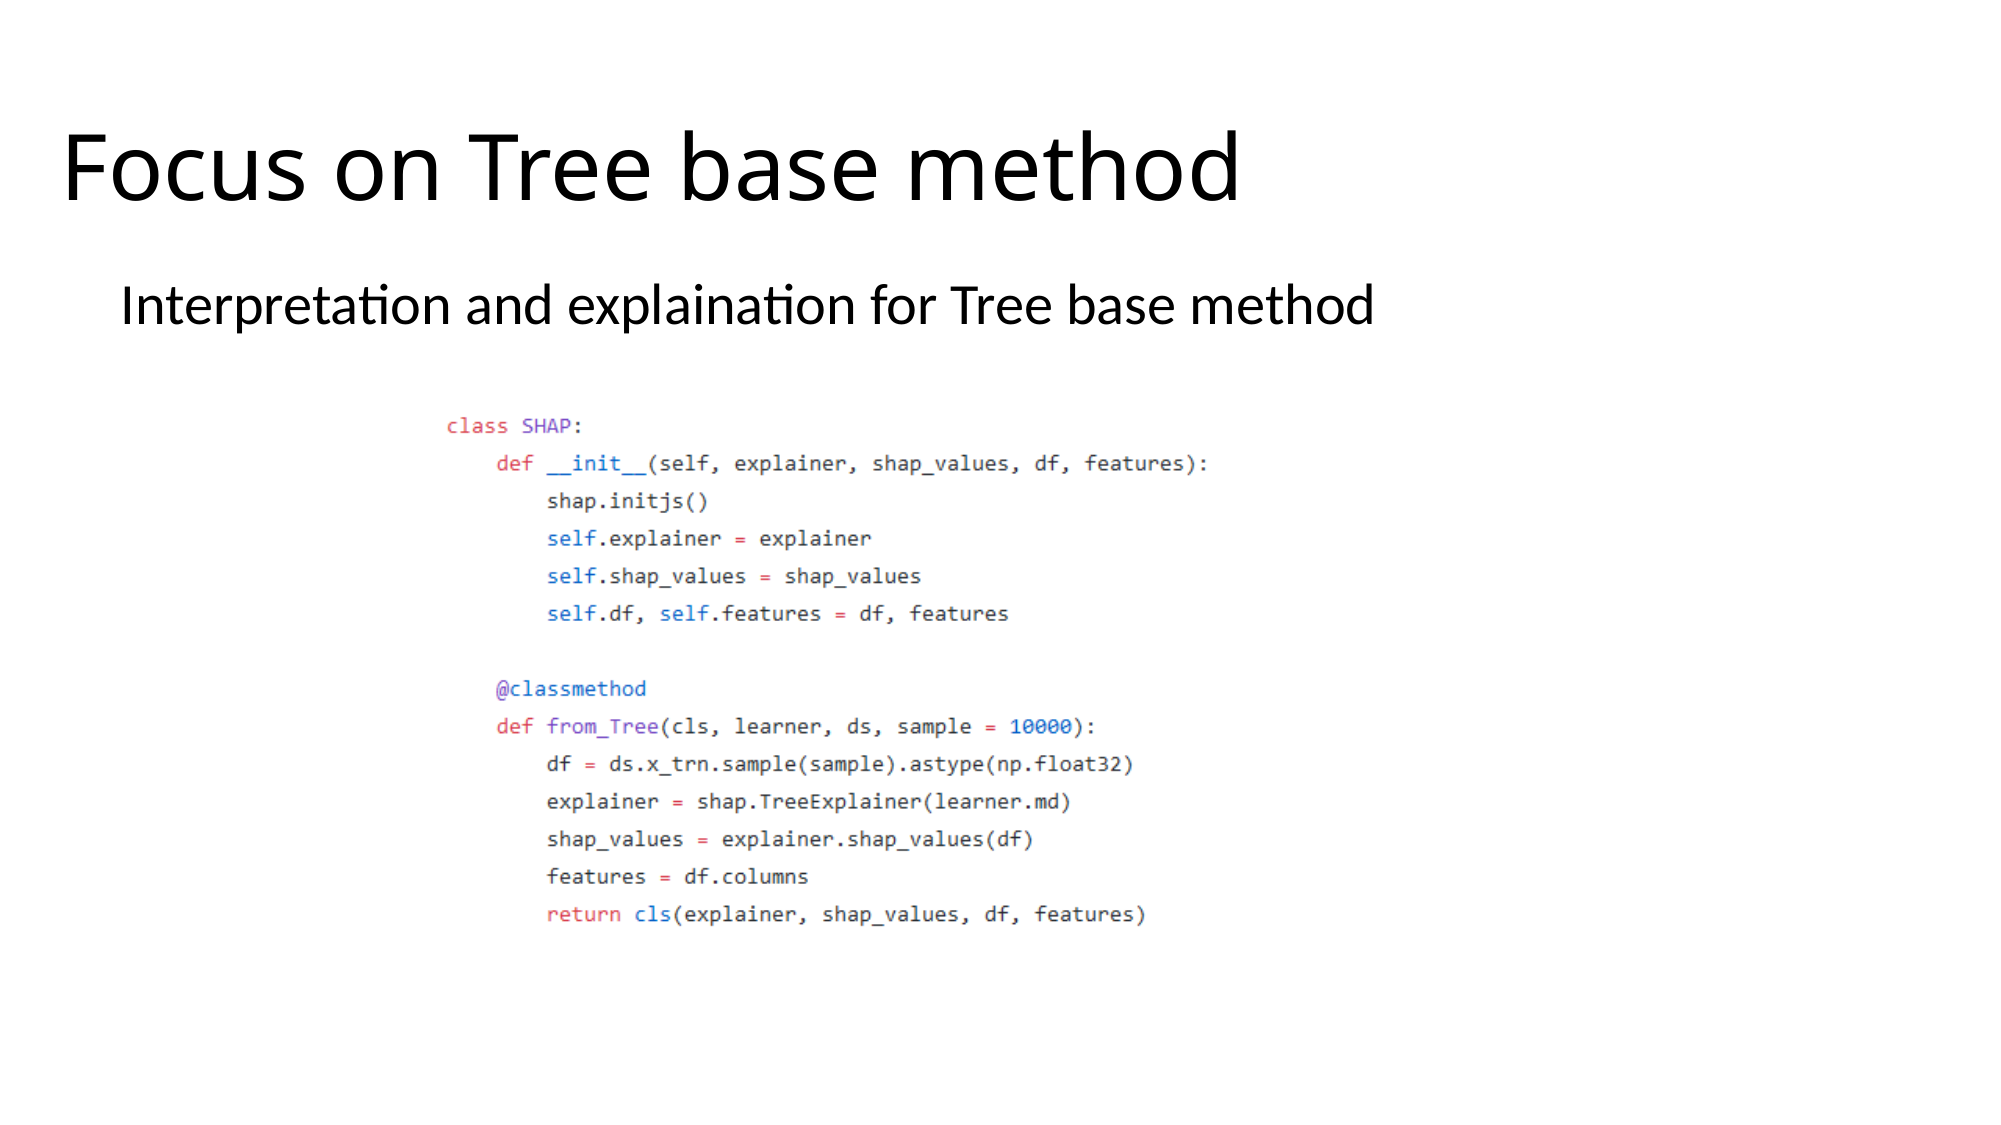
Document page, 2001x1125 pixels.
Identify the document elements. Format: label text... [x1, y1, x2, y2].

text_box Interpretation and explaination for Tree base method [105, 259, 1392, 345]
picture [442, 405, 1249, 945]
title Focus on Tree base method [45, 62, 1771, 280]
